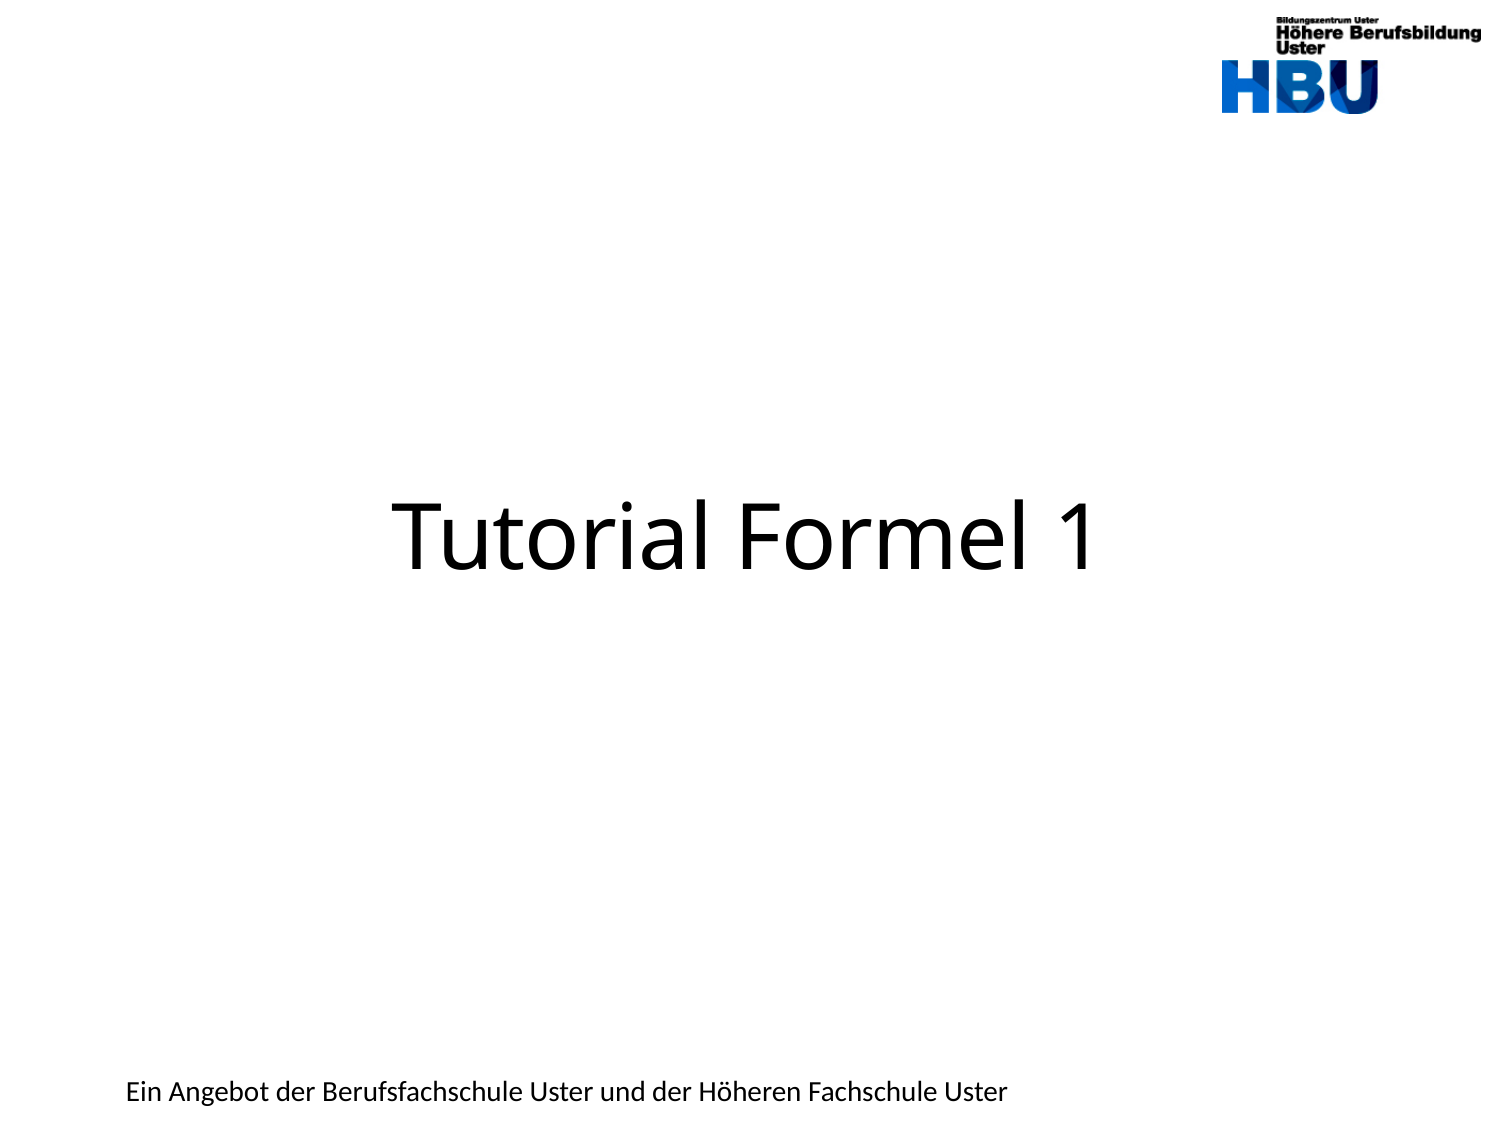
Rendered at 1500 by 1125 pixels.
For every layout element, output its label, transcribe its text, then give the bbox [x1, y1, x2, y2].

title Tutorial Formel 1 [113, 472, 1385, 594]
picture [1222, 17, 1481, 114]
